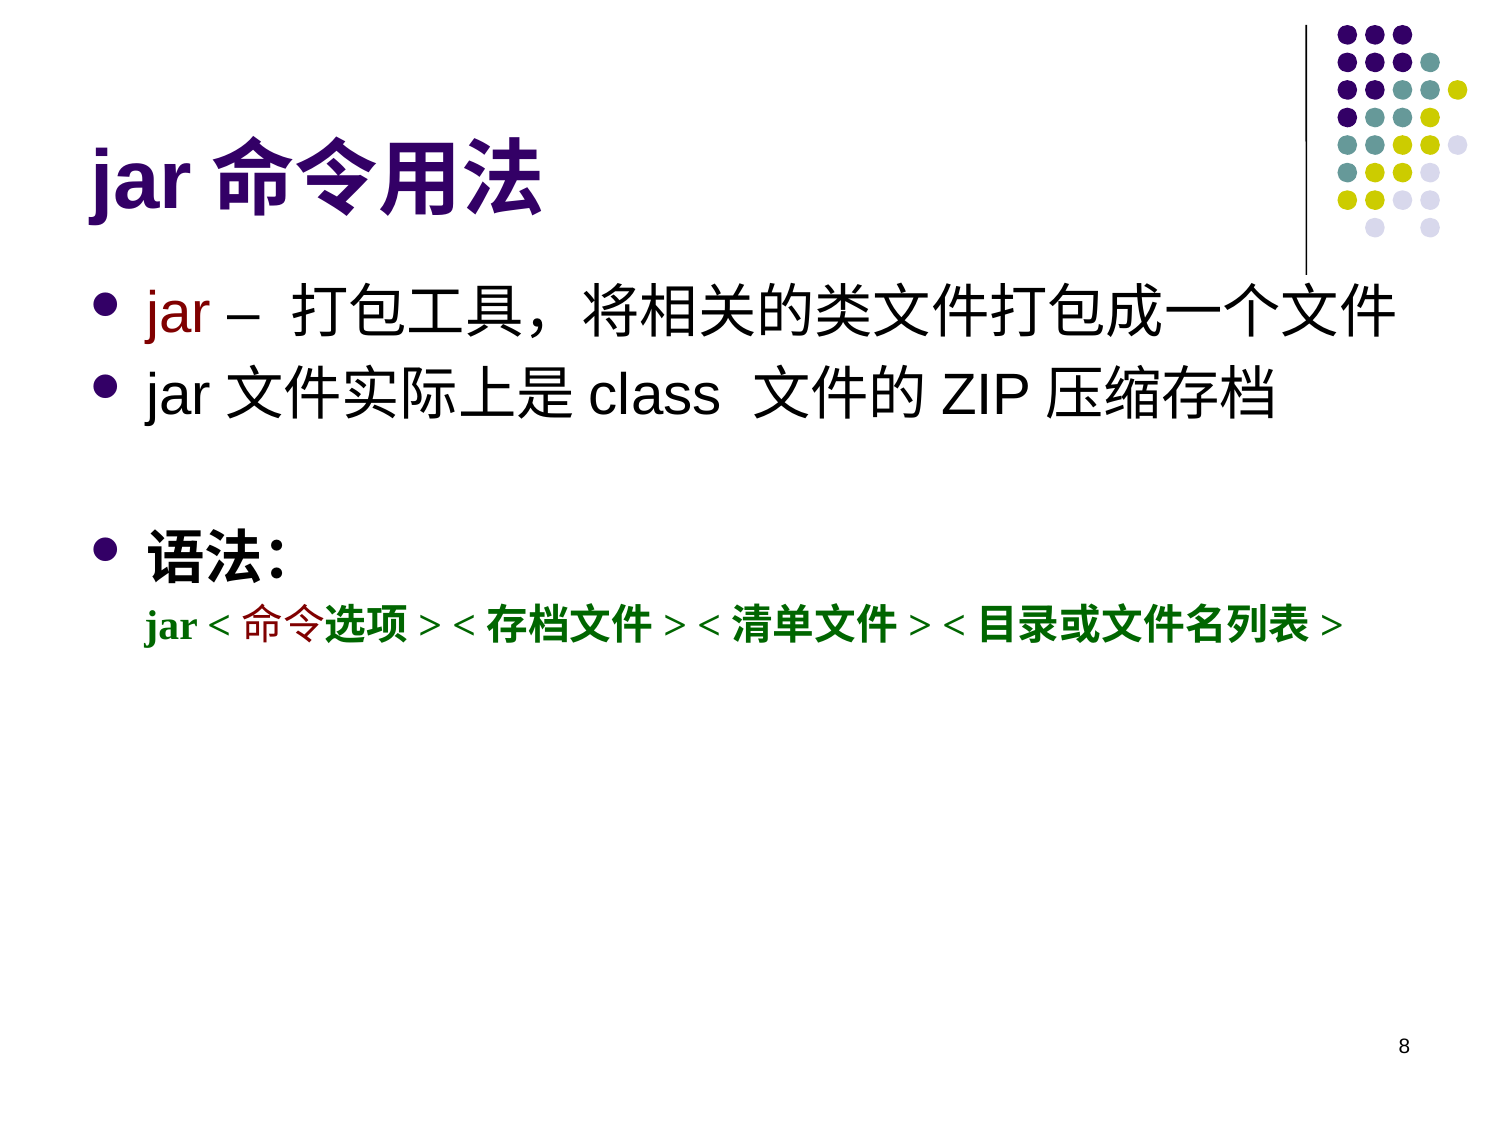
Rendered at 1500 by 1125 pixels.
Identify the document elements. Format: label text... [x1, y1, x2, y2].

slide_number 8 [1074, 1024, 1426, 1101]
list jar – 打包工具，将相关的类文件打包成一个文件 jar文件实际上是class 文件的ZIP压缩存档 语法： jar <命令选项> <存档文件> <清单文件> <目录或文件名列表> [74, 266, 1426, 1006]
title jar命令用法 [74, 19, 1313, 233]
